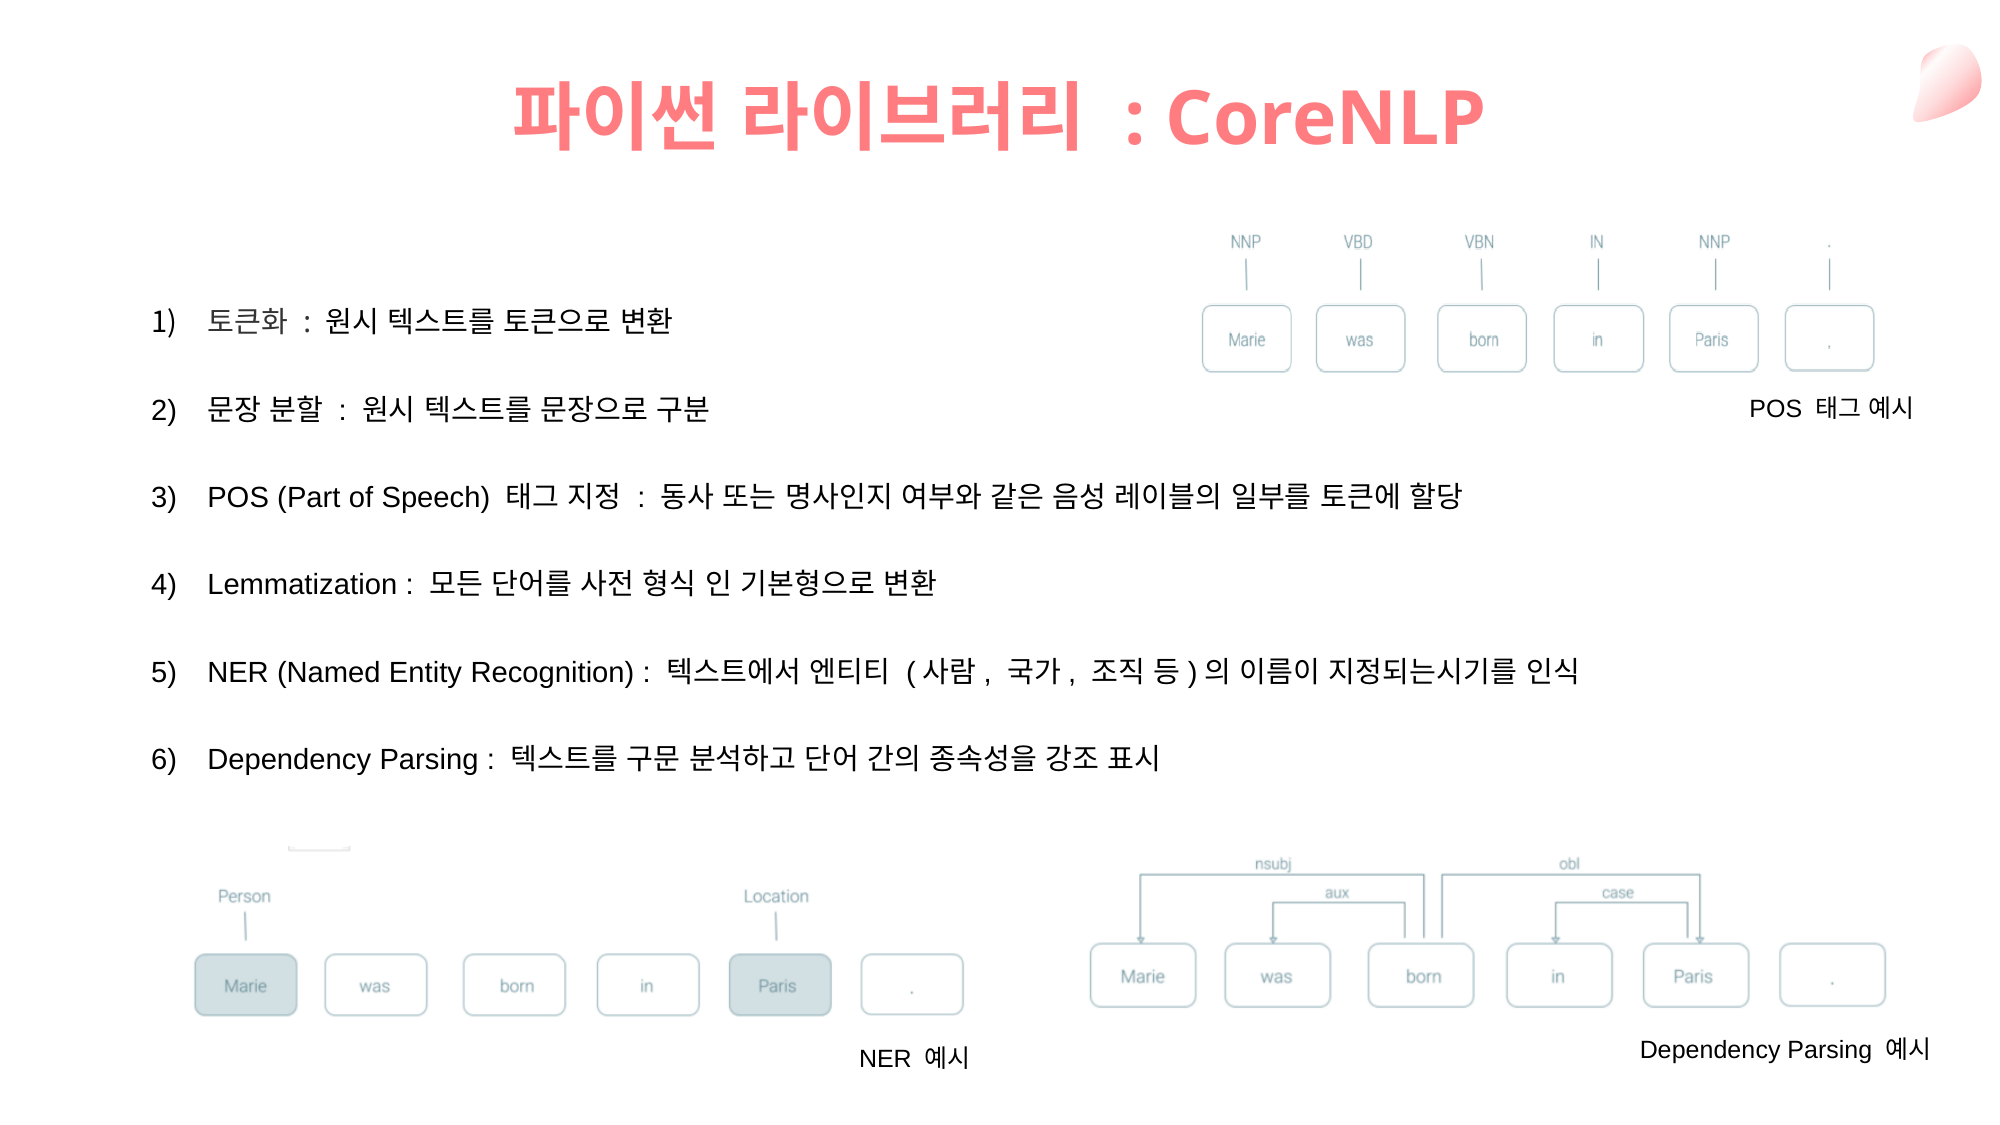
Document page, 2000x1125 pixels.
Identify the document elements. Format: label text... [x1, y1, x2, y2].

text_box POS 태그 예시 [1734, 385, 1930, 430]
picture [1188, 184, 1899, 409]
text_box Dependency Parsing 예시 [1624, 1026, 1947, 1071]
list 토큰화 : 원시 텍스트를 토큰으로 변환 문장 분할 : 원시 텍스트를 문장으로 구분 POS (Part of Speech) 태그 지정 : 동사 또는 명사인지 여부와 같은 음성 레이블의 일부를 토큰에 할당 Lemmatization : 모든 단어를 사전 형식 인 기본형으로 변환 NER (Named Entity Recognition) : 텍스트에서 엔티티 (사람, 국가, 조직 등)의 이름이 지정되는시기를 인식 Dependency Parsing : 텍스트를 구문 분석하고 단어 간의 종속성을 강조 표시 [135, 243, 1887, 953]
text_box NER 예시 [844, 1047, 986, 1080]
picture [171, 846, 989, 1047]
text_box 파이썬 라이브러리 : CoreNLP [435, 61, 1565, 167]
picture [1082, 822, 1911, 1048]
text_box [1913, 44, 1982, 123]
